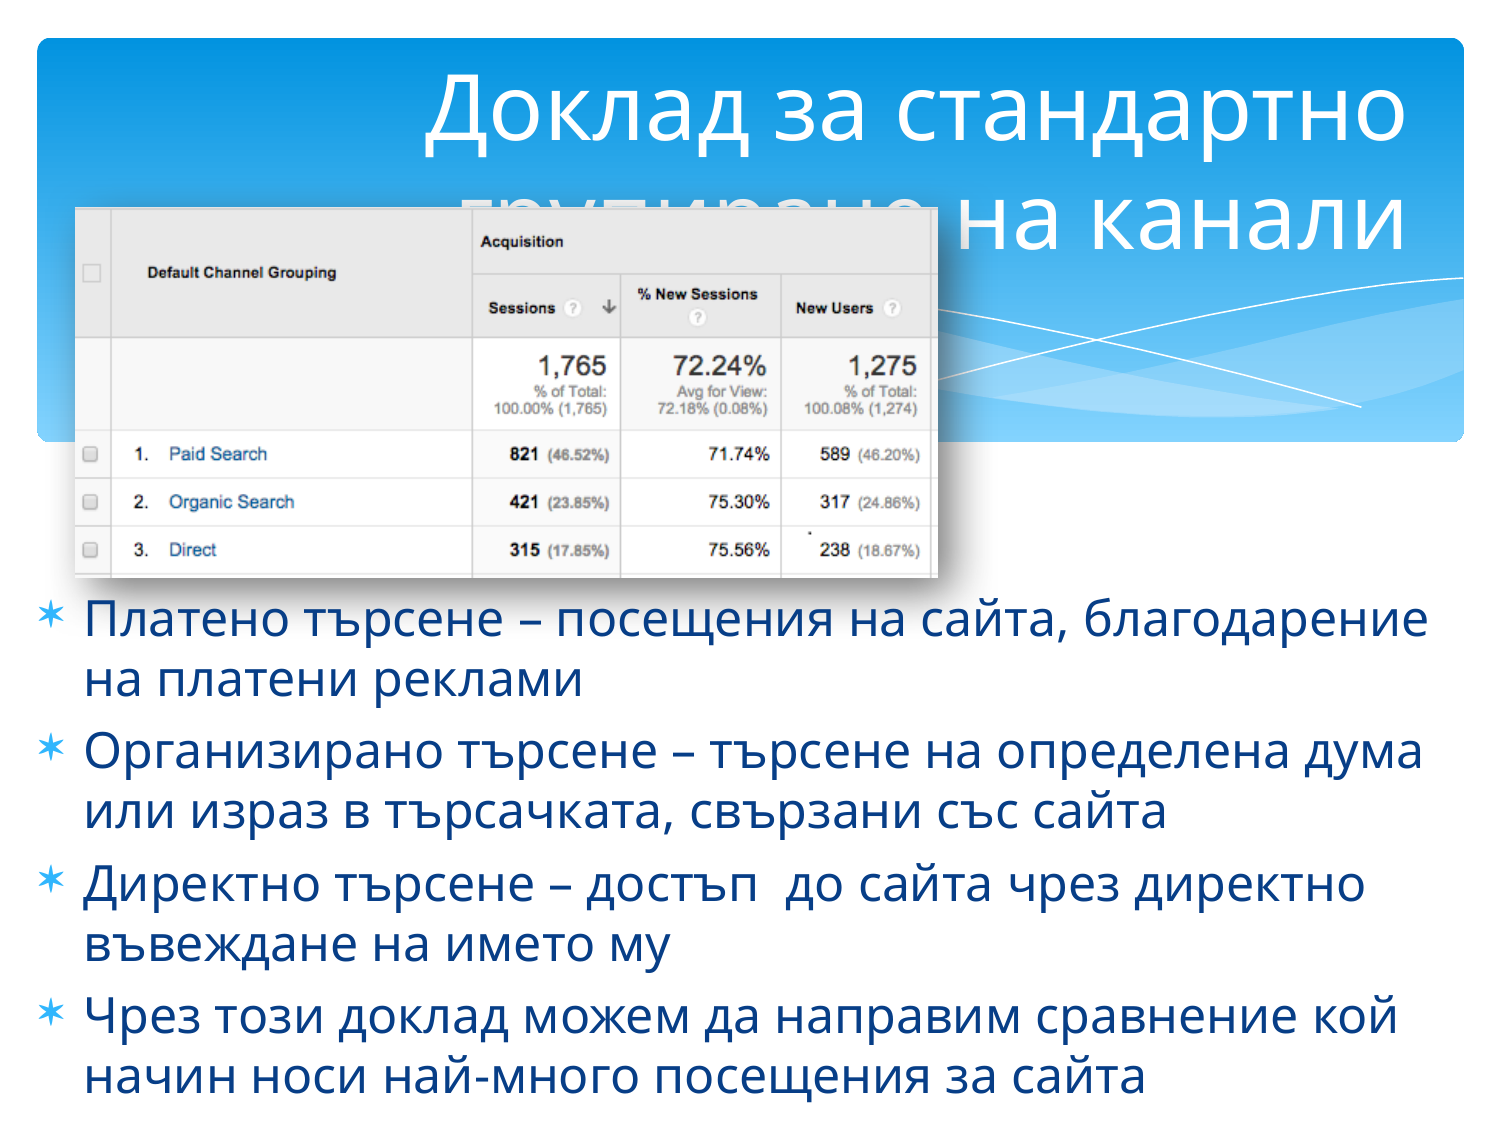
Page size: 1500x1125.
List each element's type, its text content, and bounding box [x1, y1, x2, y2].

title Доклад за стандартно групиране на канали [75, 40, 1425, 276]
picture [74, 207, 938, 579]
list Платено търсене – посещения на сайта, благодарение на платени реклами Организирано търсене – търсене на определена дума или израз в търсачката, свързани със сайта Директно търсене – достъп до сайта чрез директно въвеждане на името му Чрез този доклад можем да направим сравнение кой начин носи най-много посещения за сайта [24, 578, 1478, 1018]
